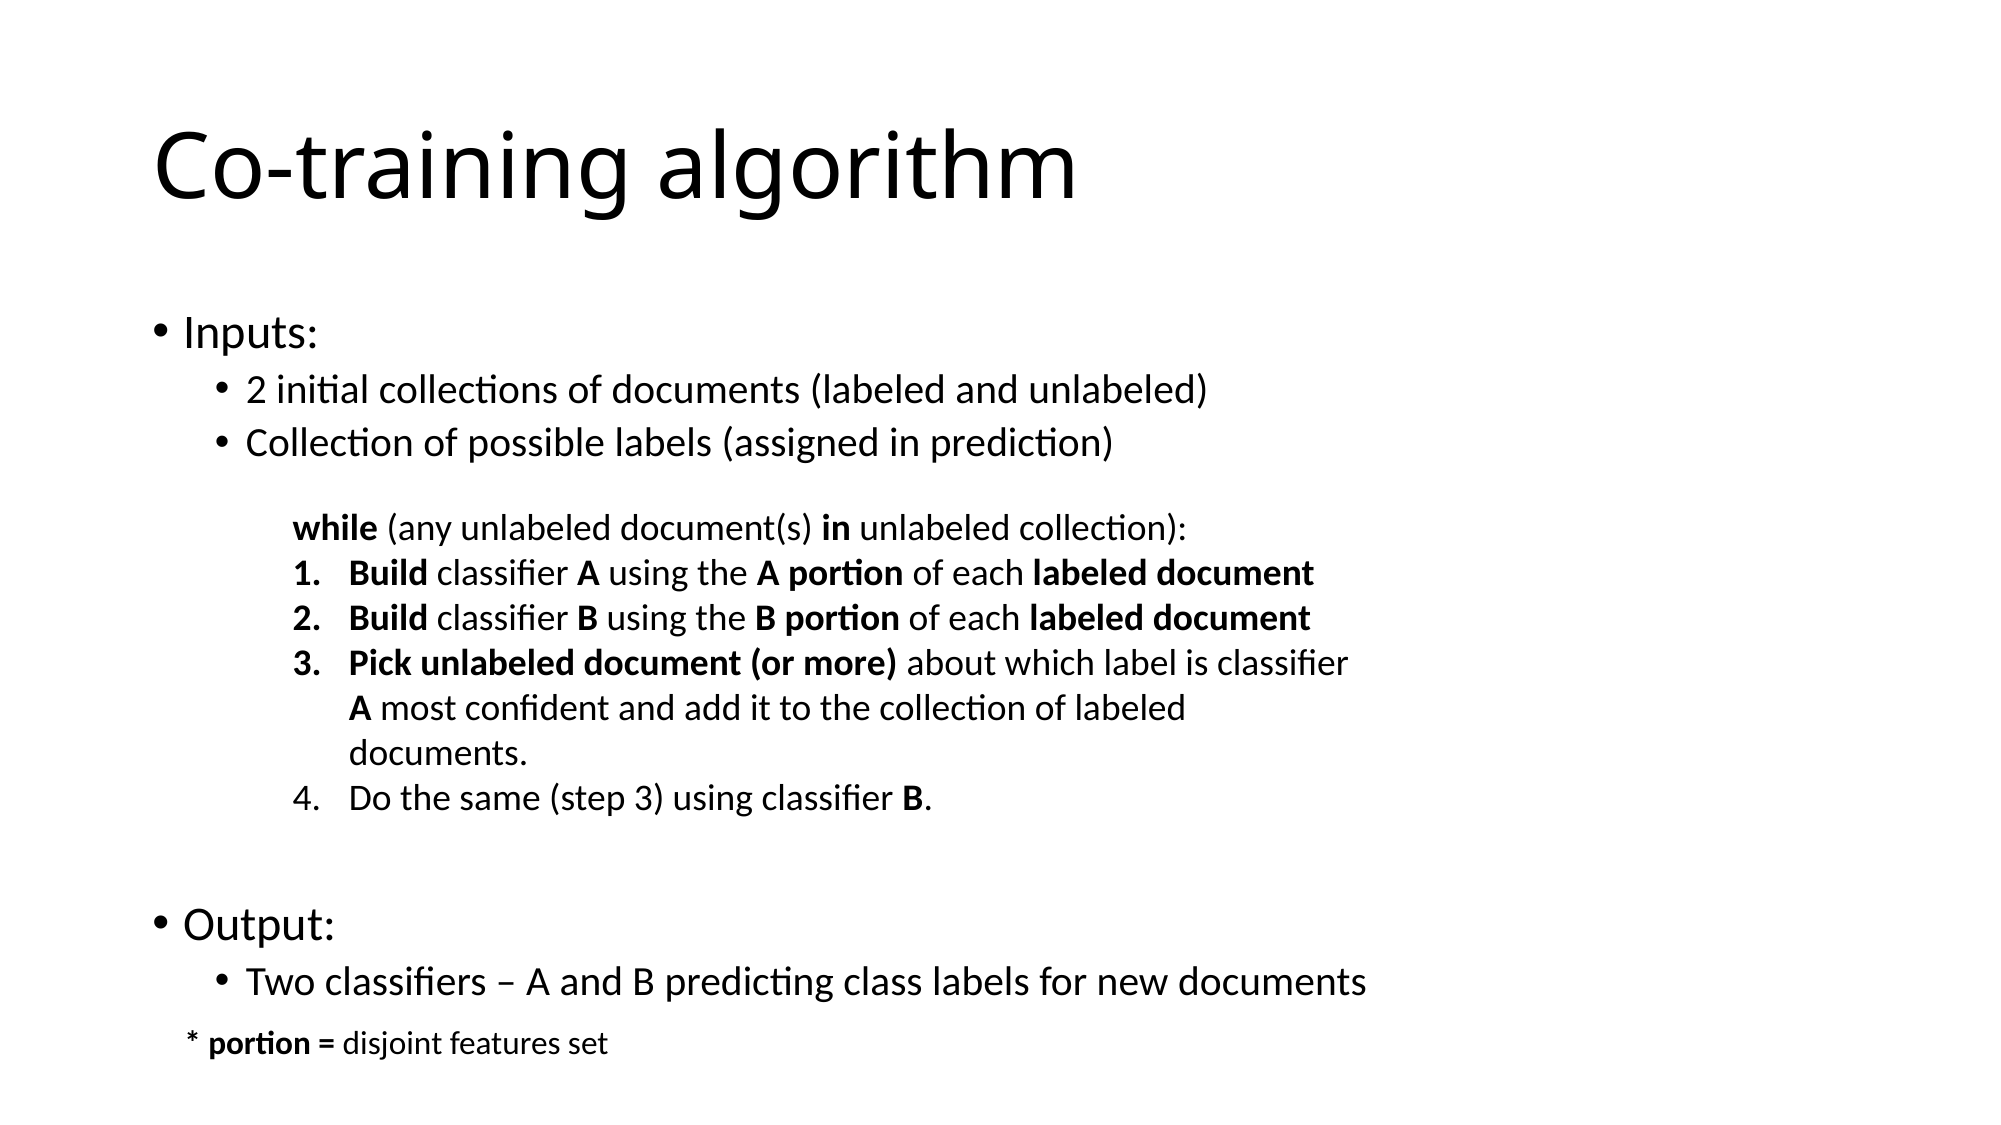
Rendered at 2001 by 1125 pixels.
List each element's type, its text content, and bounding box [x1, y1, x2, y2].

text_box * portion = disjoint features set [169, 1013, 1273, 1069]
text_box while (any unlabeled document(s) in unlabeled collection): Build classifier A using the A portion of each labeled document Build classifier B using the B portion of each labeled document Pick unlabeled document (or more) about which label is classifier A most confident and add it to the collection of labeled documents. Do the same (step 3) using classifier B. [277, 495, 1381, 871]
title Co-training algorithm [137, 59, 1863, 278]
list Inputs: 2 initial collections of documents (labeled and unlabeled) Collection of possible labels (assigned in prediction) Output: Two classifiers – A and B predicting class labels for new documents [137, 299, 1863, 1014]
